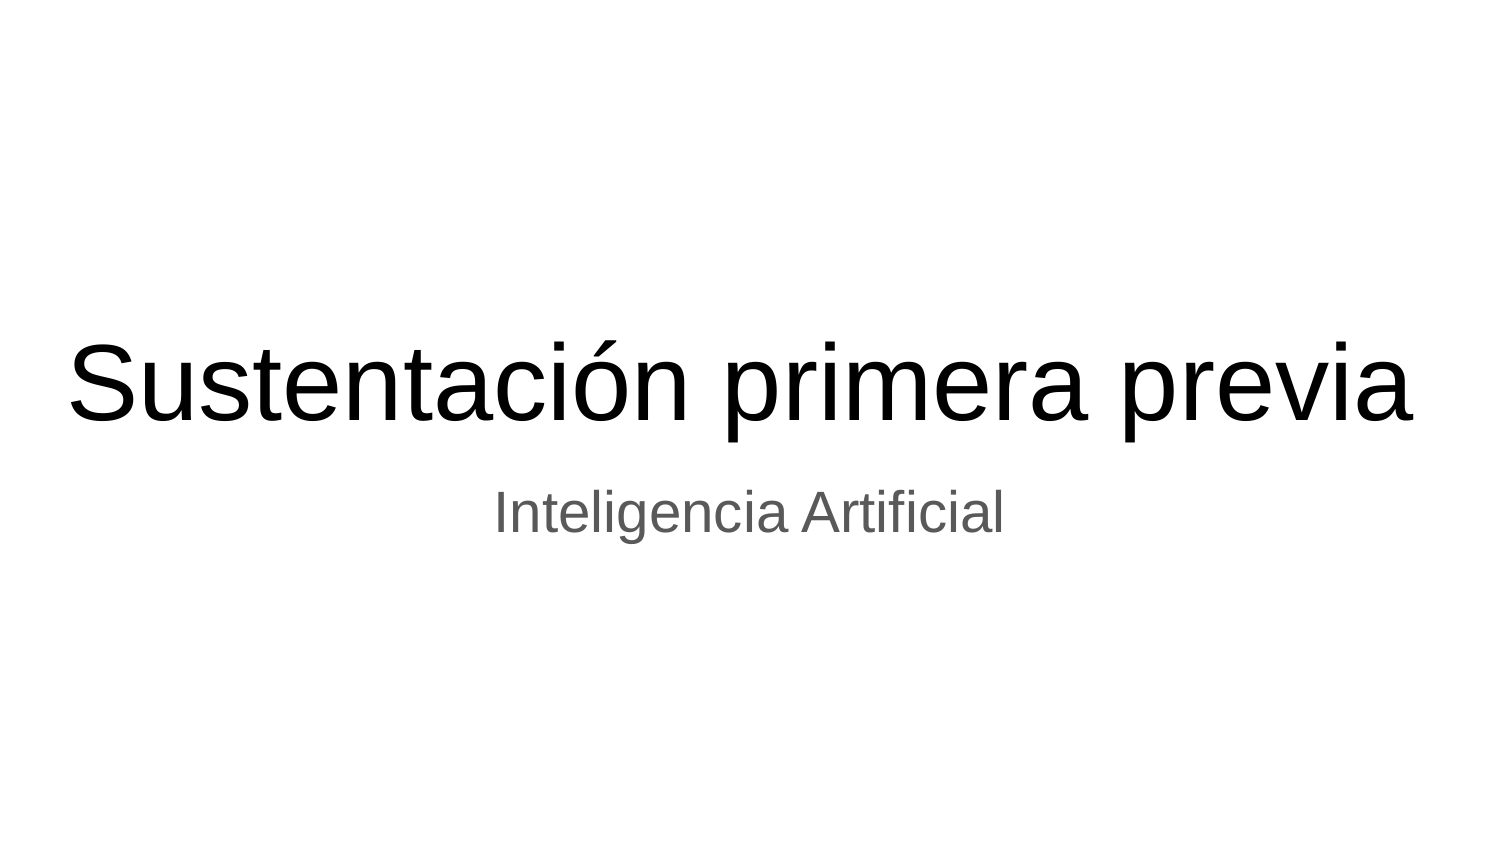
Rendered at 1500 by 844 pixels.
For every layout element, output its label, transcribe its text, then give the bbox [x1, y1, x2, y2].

subtitle Inteligencia Artificial [51, 464, 1449, 595]
title Sustentación primera previa [51, 122, 1449, 459]
